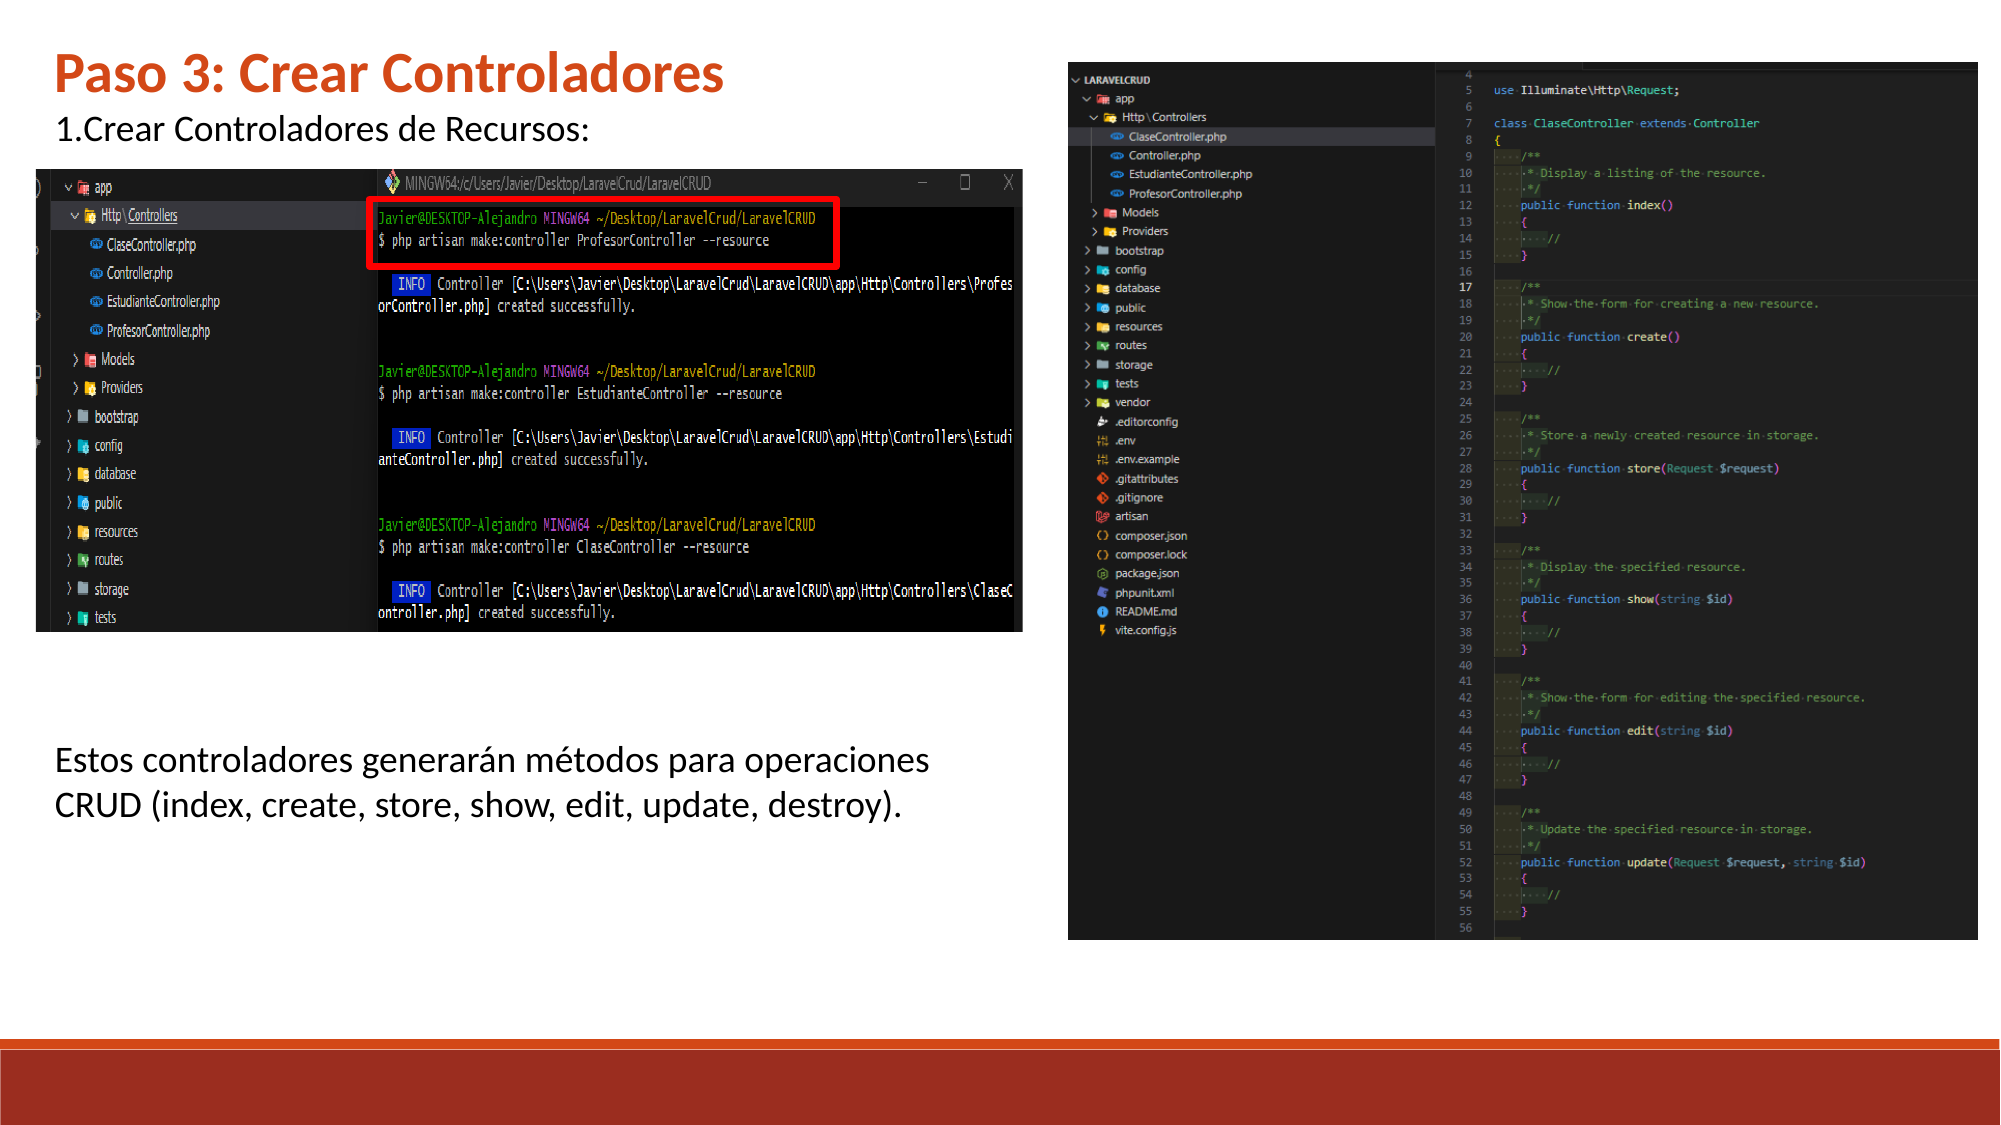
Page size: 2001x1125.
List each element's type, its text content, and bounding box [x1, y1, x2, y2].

text_box Estos controladores generarán métodos para operaciones CRUD (index, create, store, show, edit, update, destroy). [40, 727, 1040, 833]
picture [35, 168, 1024, 633]
text_box Paso 3: Crear Controladores Crear Controladores de Recursos: [40, 26, 1040, 157]
picture [1068, 61, 1979, 941]
